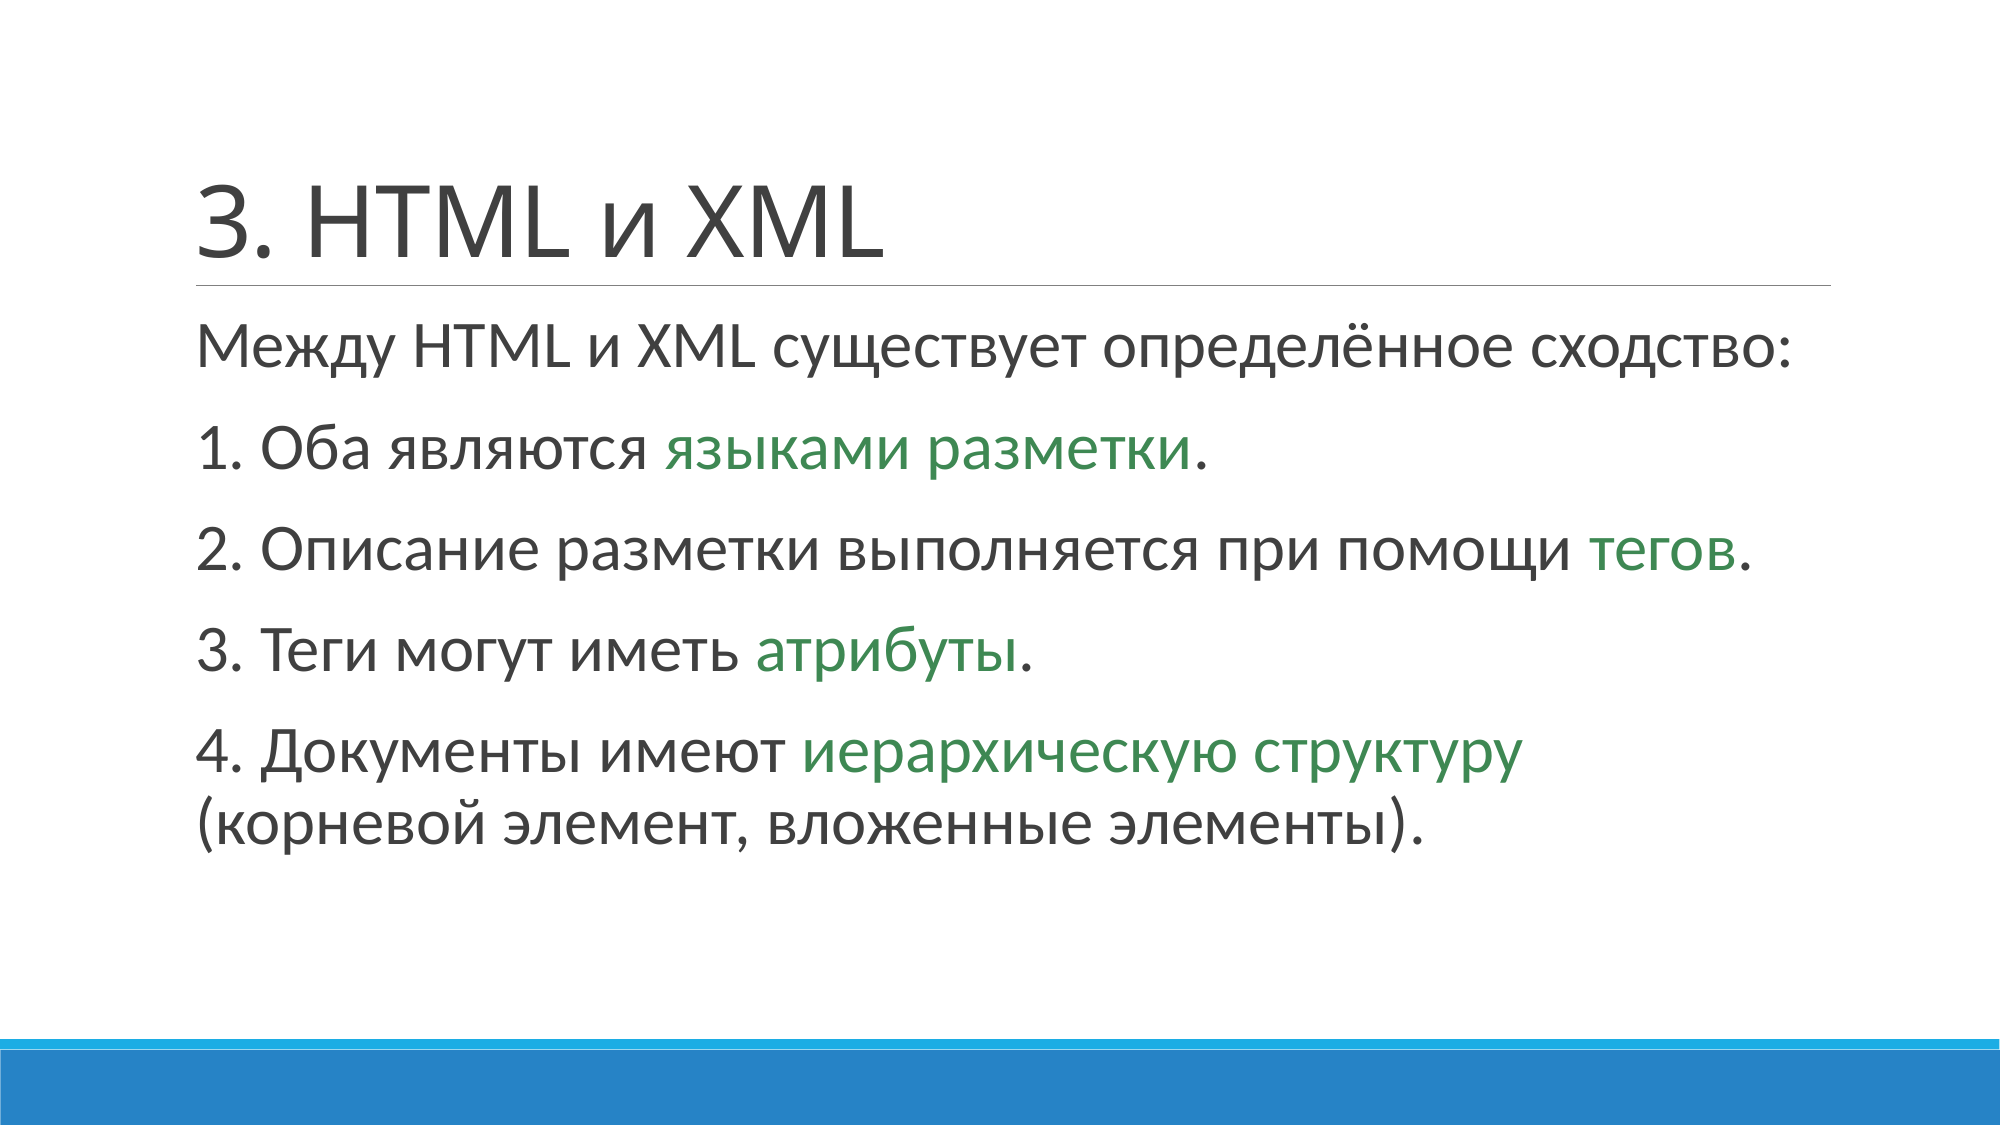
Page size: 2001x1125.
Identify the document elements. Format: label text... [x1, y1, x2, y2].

list Между HTML и XML существует определённое сходство: 1. Оба являются языками разметки. 2. Описание разметки выполняется при помощи тегов. 3. Теги могут иметь атрибуты. 4. Документы имеют иерархическую структуру (корневой элемент, вложенные элементы). [180, 302, 1830, 963]
title 3. HTML и XML [180, 47, 1830, 285]
